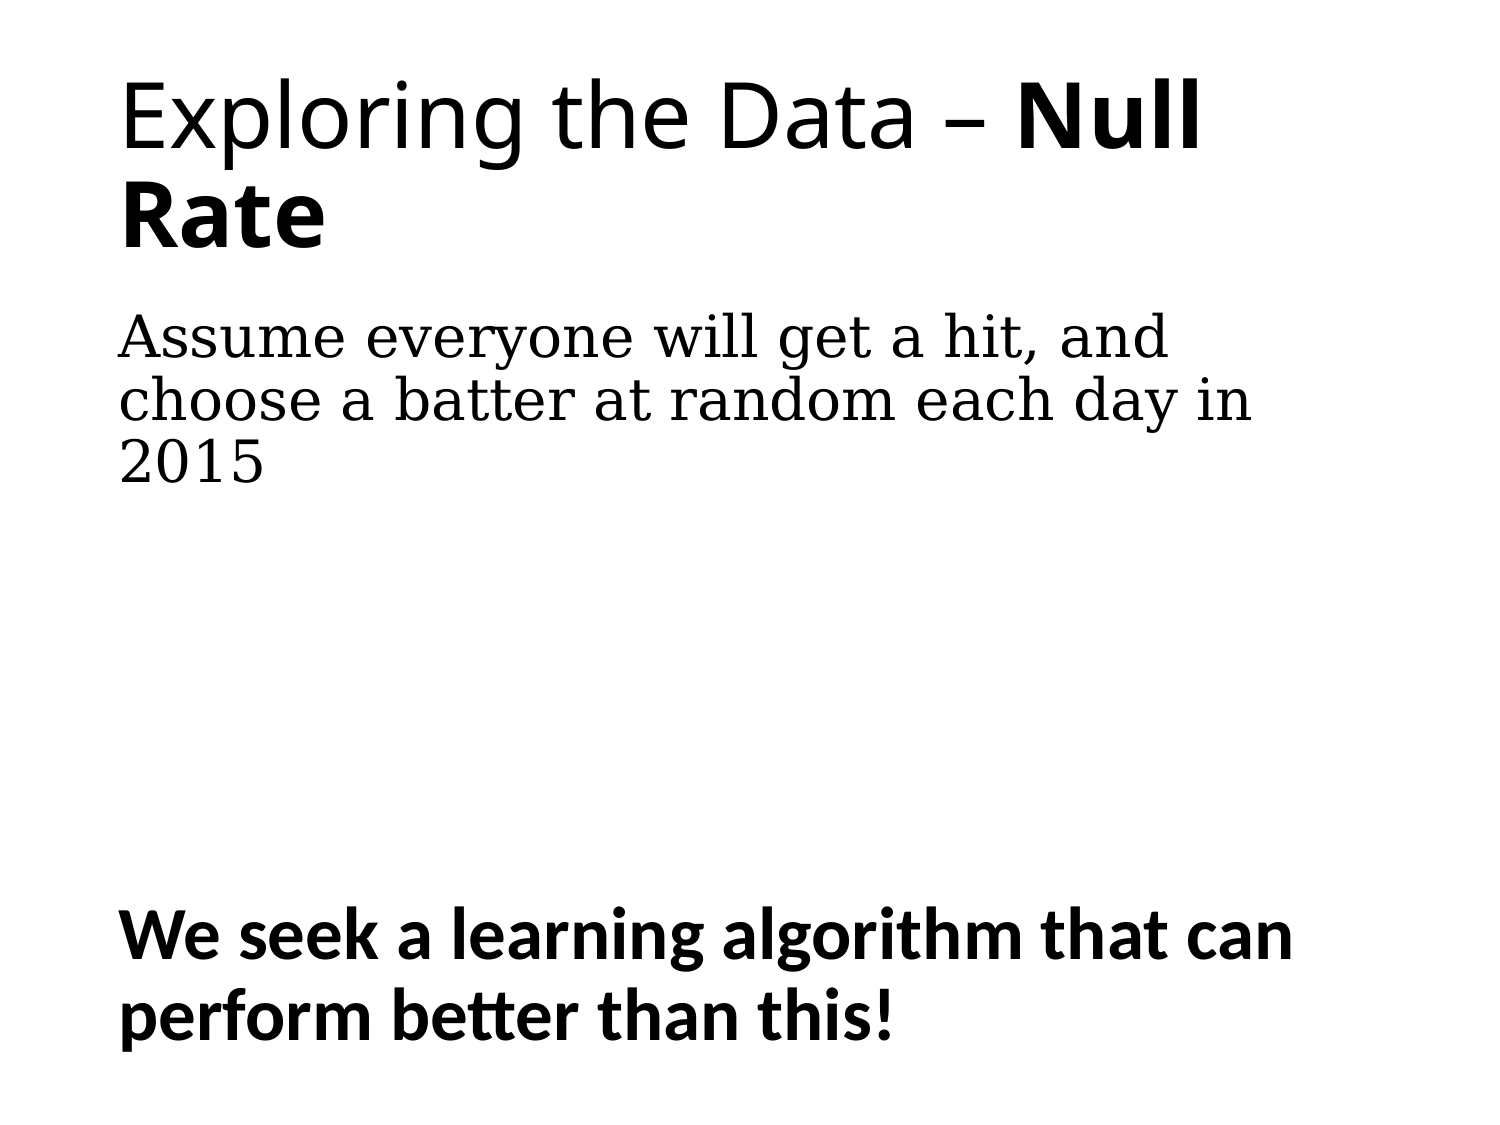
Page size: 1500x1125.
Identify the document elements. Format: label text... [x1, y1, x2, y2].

text_box We seek a learning algorithm that can perform better than this! [103, 887, 1397, 1052]
title Exploring the Data – Null Rate [103, 59, 1397, 278]
